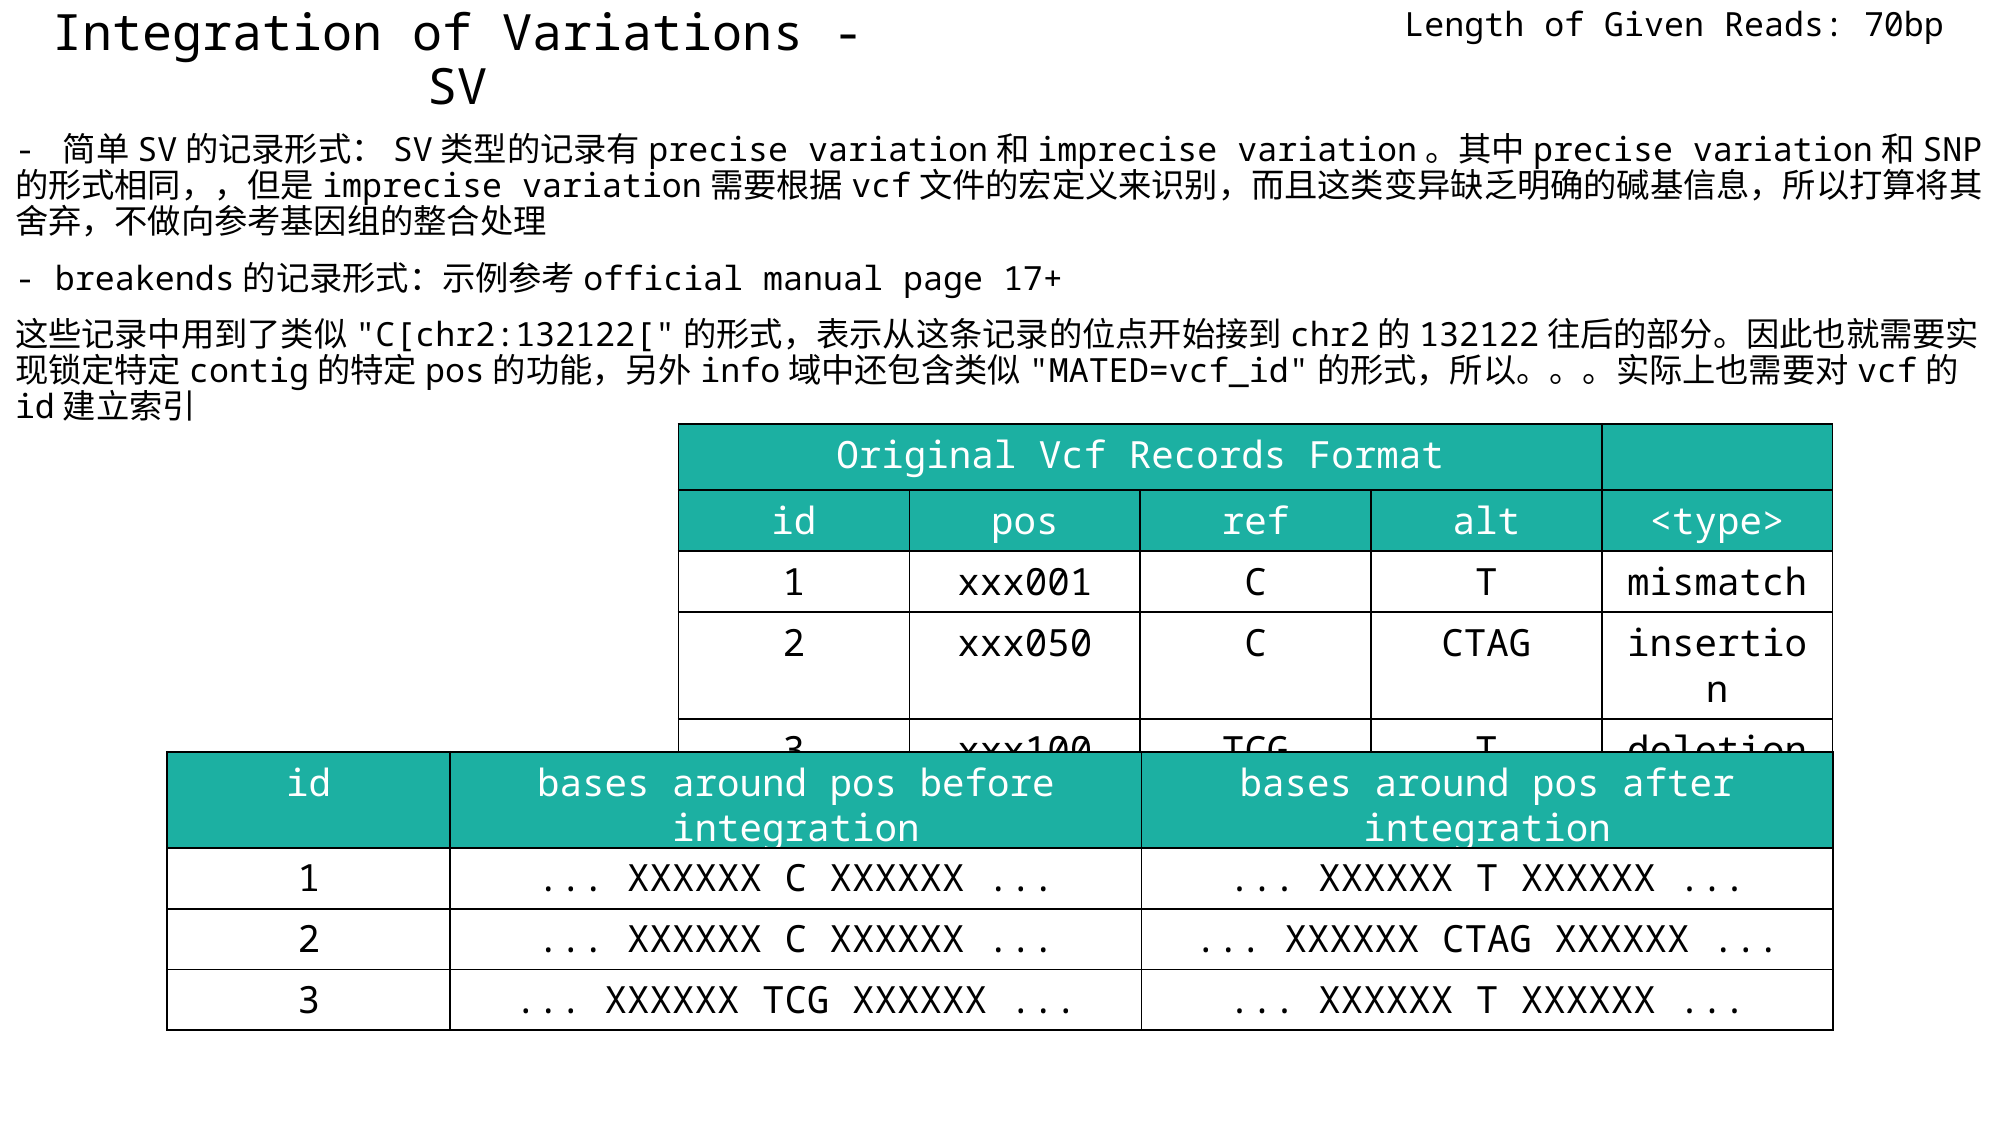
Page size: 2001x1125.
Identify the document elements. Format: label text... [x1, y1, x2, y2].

table_header bases around pos after integration [1142, 753, 1832, 847]
table_cell <type> [1603, 491, 1832, 550]
table_cell 2 [679, 613, 909, 718]
table_cell ... XXXXXX TCG XXXXXX ... [451, 970, 1141, 1029]
table_cell 3 [679, 720, 909, 751]
table_cell xxx001 [910, 552, 1139, 611]
table_header bases around pos before integration [451, 753, 1141, 847]
text_box Length of Given Reads: 70bp [1348, 0, 2000, 51]
table_cell insertion [1603, 613, 1832, 718]
table_cell TCG [1141, 720, 1370, 751]
table_header [1603, 434, 1832, 489]
table_cell ... XXXXXX CTAG XXXXXX ... [1142, 910, 1832, 969]
table_cell 1 [679, 552, 909, 611]
table_header Original Vcf Records Format [679, 434, 1601, 489]
table_cell 3 [168, 970, 449, 1029]
table_cell 2 [168, 910, 449, 969]
table_cell ... XXXXXX C XXXXXX ... [451, 910, 1141, 969]
table_cell C [1141, 613, 1370, 718]
subtitle Integration of Variations - SV [0, 0, 916, 70]
table_cell ... XXXXXX C XXXXXX ... [451, 849, 1141, 908]
table_cell alt [1372, 491, 1601, 550]
table_cell ... XXXXXX T XXXXXX ... [1142, 849, 1832, 908]
table_cell id [679, 491, 909, 550]
table_header id [168, 753, 449, 847]
table_cell CTAG [1372, 613, 1601, 718]
table_cell pos [910, 491, 1139, 550]
table_cell T [1372, 720, 1601, 751]
text_box - 简单SV的记录形式：SV类型的记录有precise variation和imprecise variation。其中precise variation和SNP的形式相同，，但是imprecise variation需要根据vcf文件的宏定义来识别，而且这类变异缺乏明确的碱基信息，所以打算将其舍弃，不做向参考基因组的整合处理 - breakends的记录形式：示例参考official manual page 17+ 这些记录中用到了类似"C[chr2:132122["的形式，表示从这条记录的位点开始接到chr2的132122往后的部分。因此也就需要实现锁定特定contig的特定pos的功能，另外info域中还包含类似"MATED=vcf_id"的形式，所以。。。实际上也需要对vcf的id建立索引 [0, 125, 2000, 434]
table_cell ref [1141, 491, 1370, 550]
table_cell 1 [168, 849, 449, 908]
table_cell C [1141, 552, 1370, 611]
table_cell xxx100 [910, 720, 1139, 751]
table_cell mismatch [1603, 552, 1832, 611]
table_cell xxx050 [910, 613, 1139, 718]
table_cell T [1372, 552, 1601, 611]
table_cell ... XXXXXX T XXXXXX ... [1142, 970, 1832, 1029]
table_cell deletion [1603, 720, 1832, 751]
